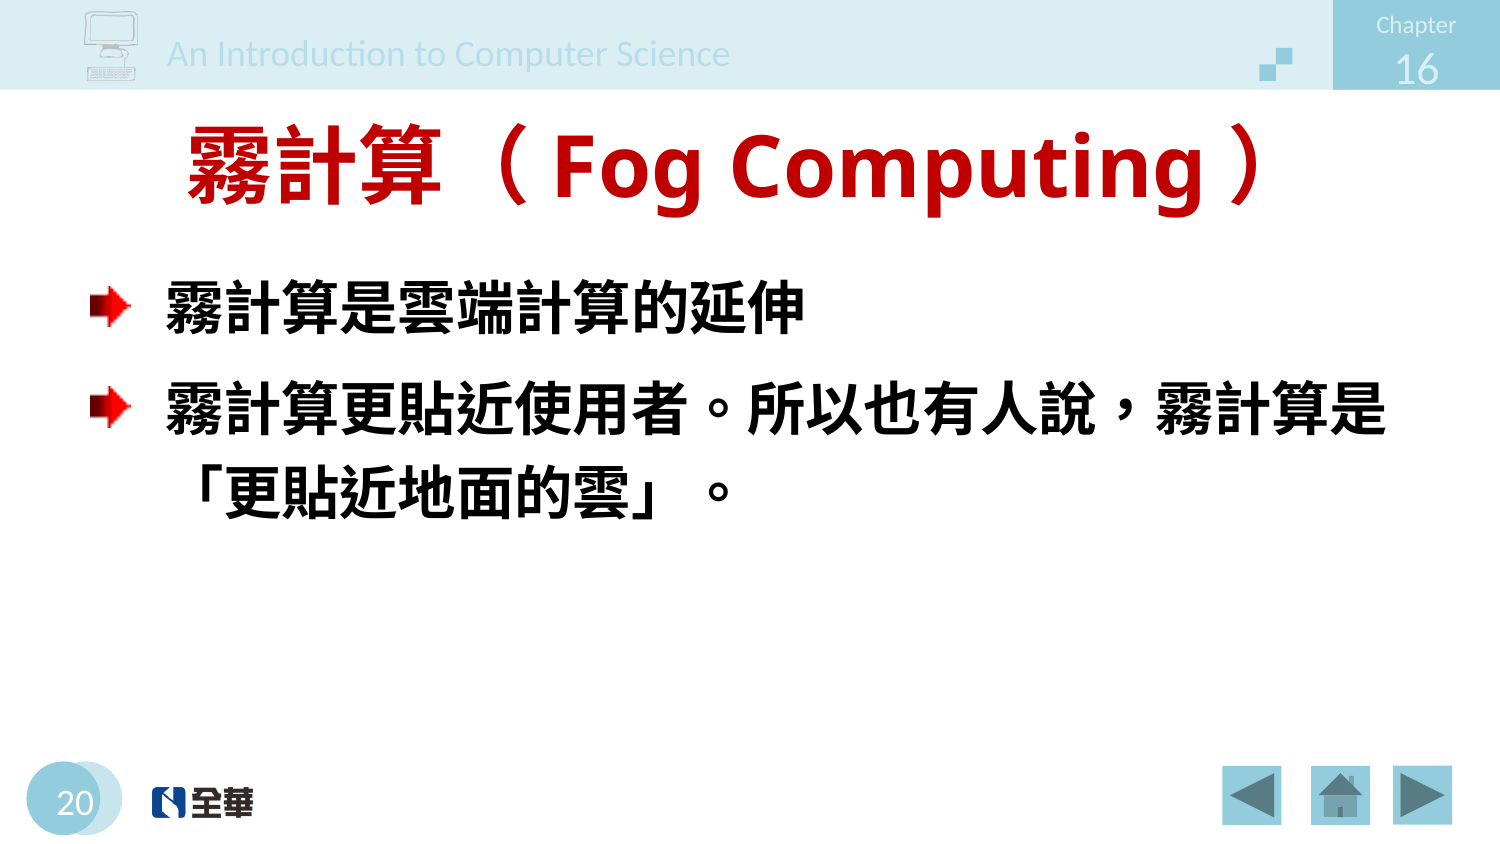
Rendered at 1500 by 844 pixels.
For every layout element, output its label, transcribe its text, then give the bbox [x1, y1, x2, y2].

picture [90, 386, 131, 428]
list 霧計算是雲端計算的延伸 霧計算更貼近使用者。所以也有人說，霧計算是「更貼近地面的雲」。 [75, 250, 1425, 754]
picture [84, 11, 138, 81]
title 霧計算（Fog Computing） [75, 104, 1425, 223]
picture [152, 787, 253, 818]
picture [90, 286, 131, 327]
